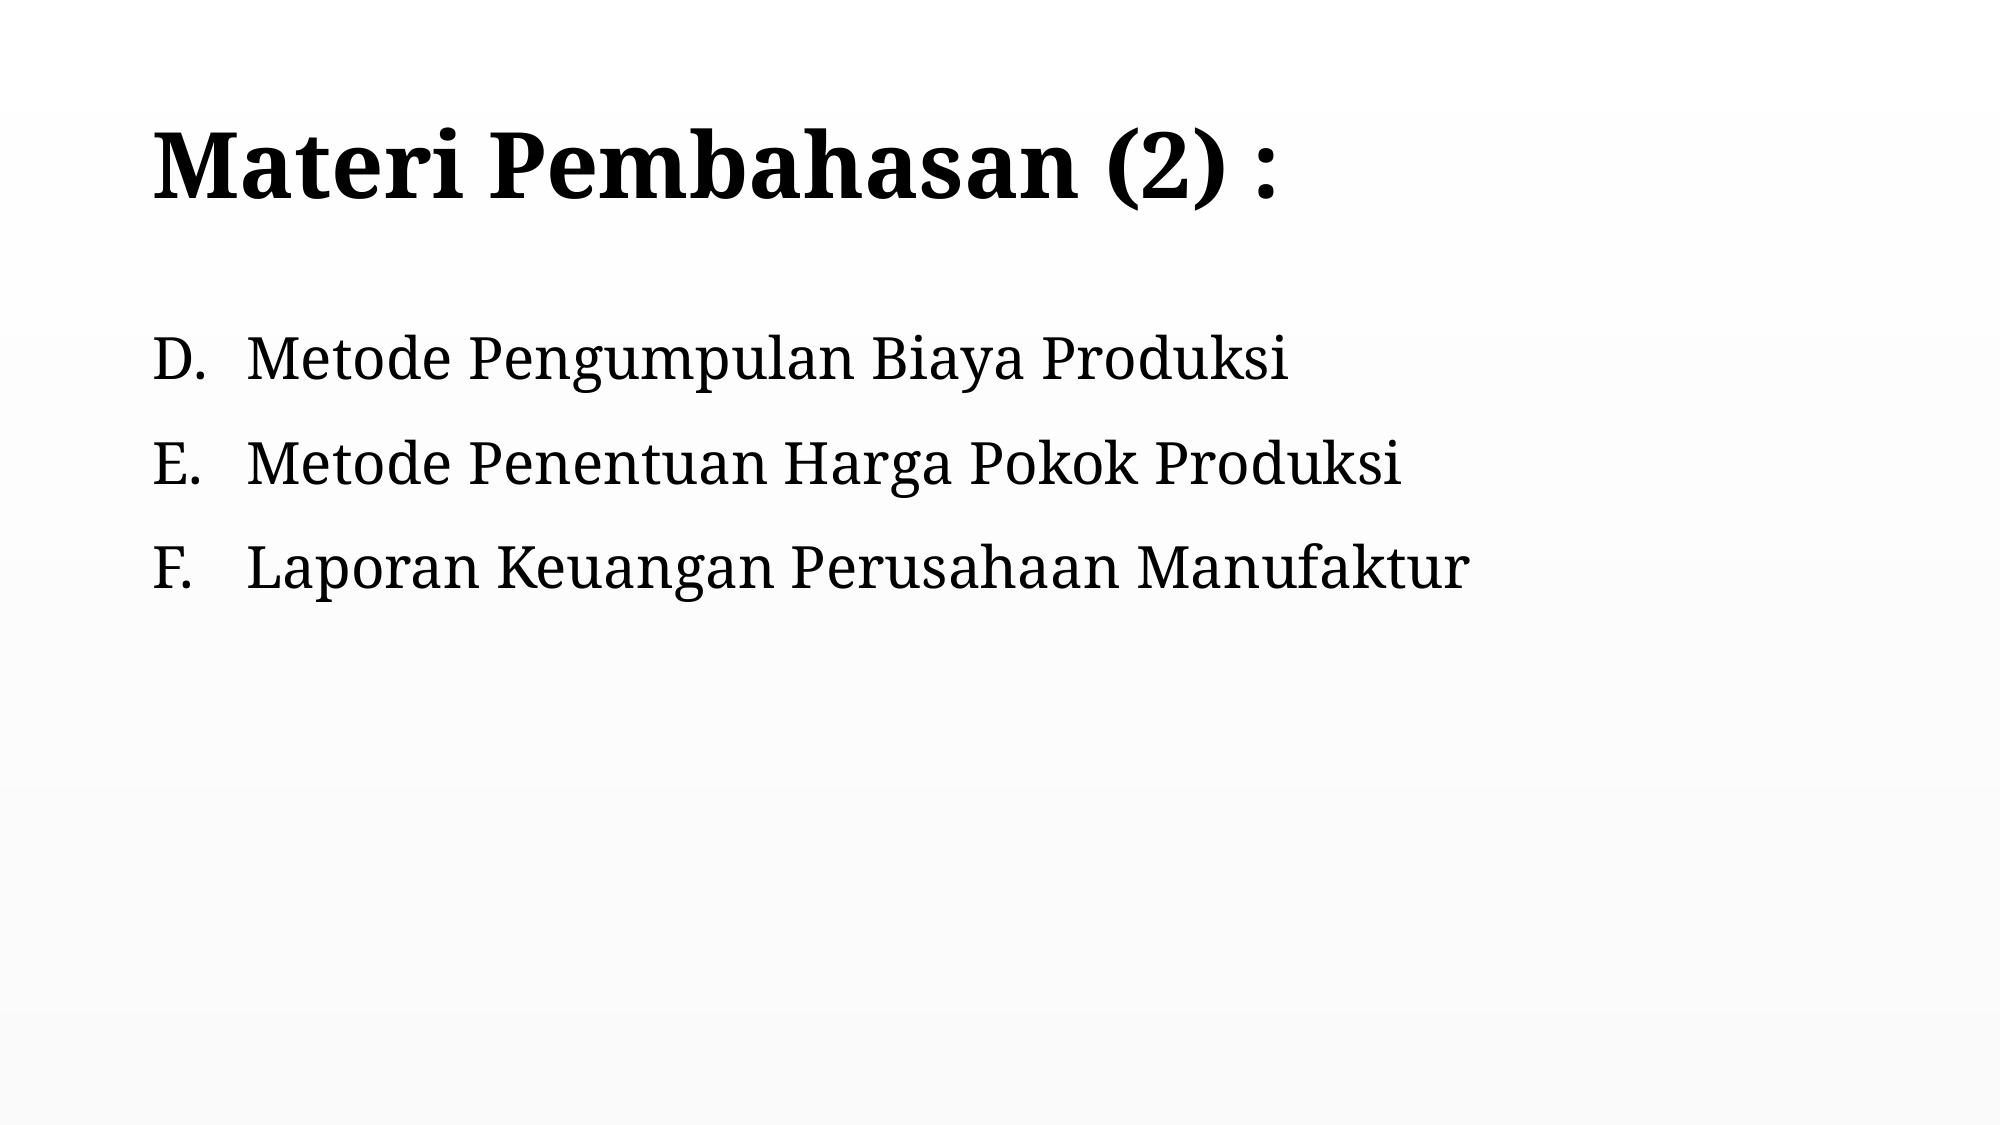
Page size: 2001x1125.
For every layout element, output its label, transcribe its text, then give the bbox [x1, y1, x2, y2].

title Materi Pembahasan (2) : [137, 59, 1863, 278]
list Metode Pengumpulan Biaya Produksi Metode Penentuan Harga Pokok Produksi Laporan Keuangan Perusahaan Manufaktur [137, 299, 1863, 1014]
